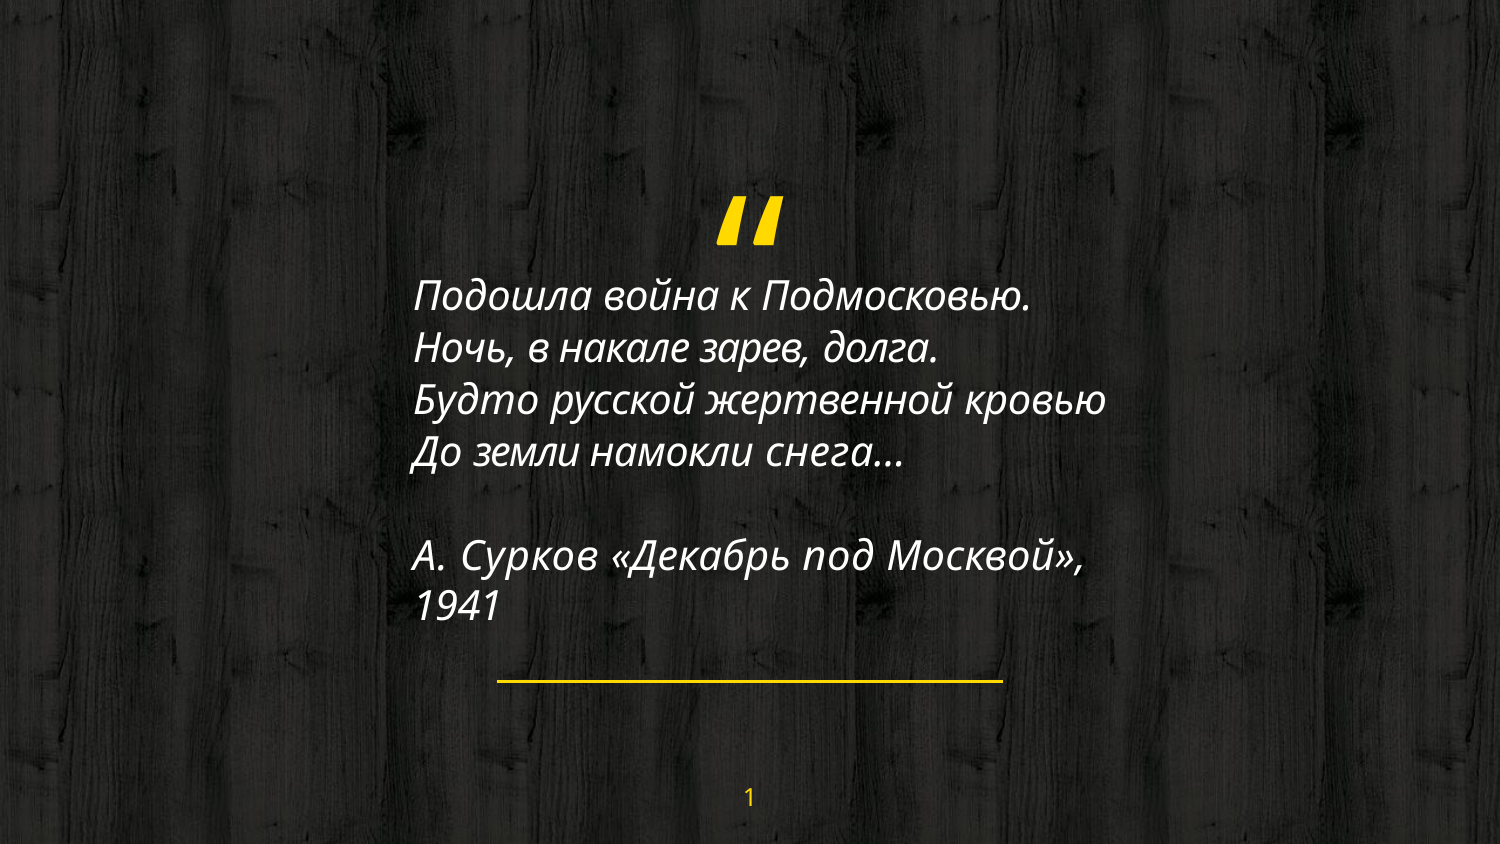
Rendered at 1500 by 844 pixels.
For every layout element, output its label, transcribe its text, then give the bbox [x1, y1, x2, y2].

slide_number 1 [705, 766, 795, 832]
picture [0, 0, 1500, 844]
list Подошла война к Подмосковью. Ночь, в накале зарев, долга. Будто русской жертвенной кровью До земли намокли снега… А. Сурков «Декабрь под Москвой», 1941 [163, 381, 1427, 517]
